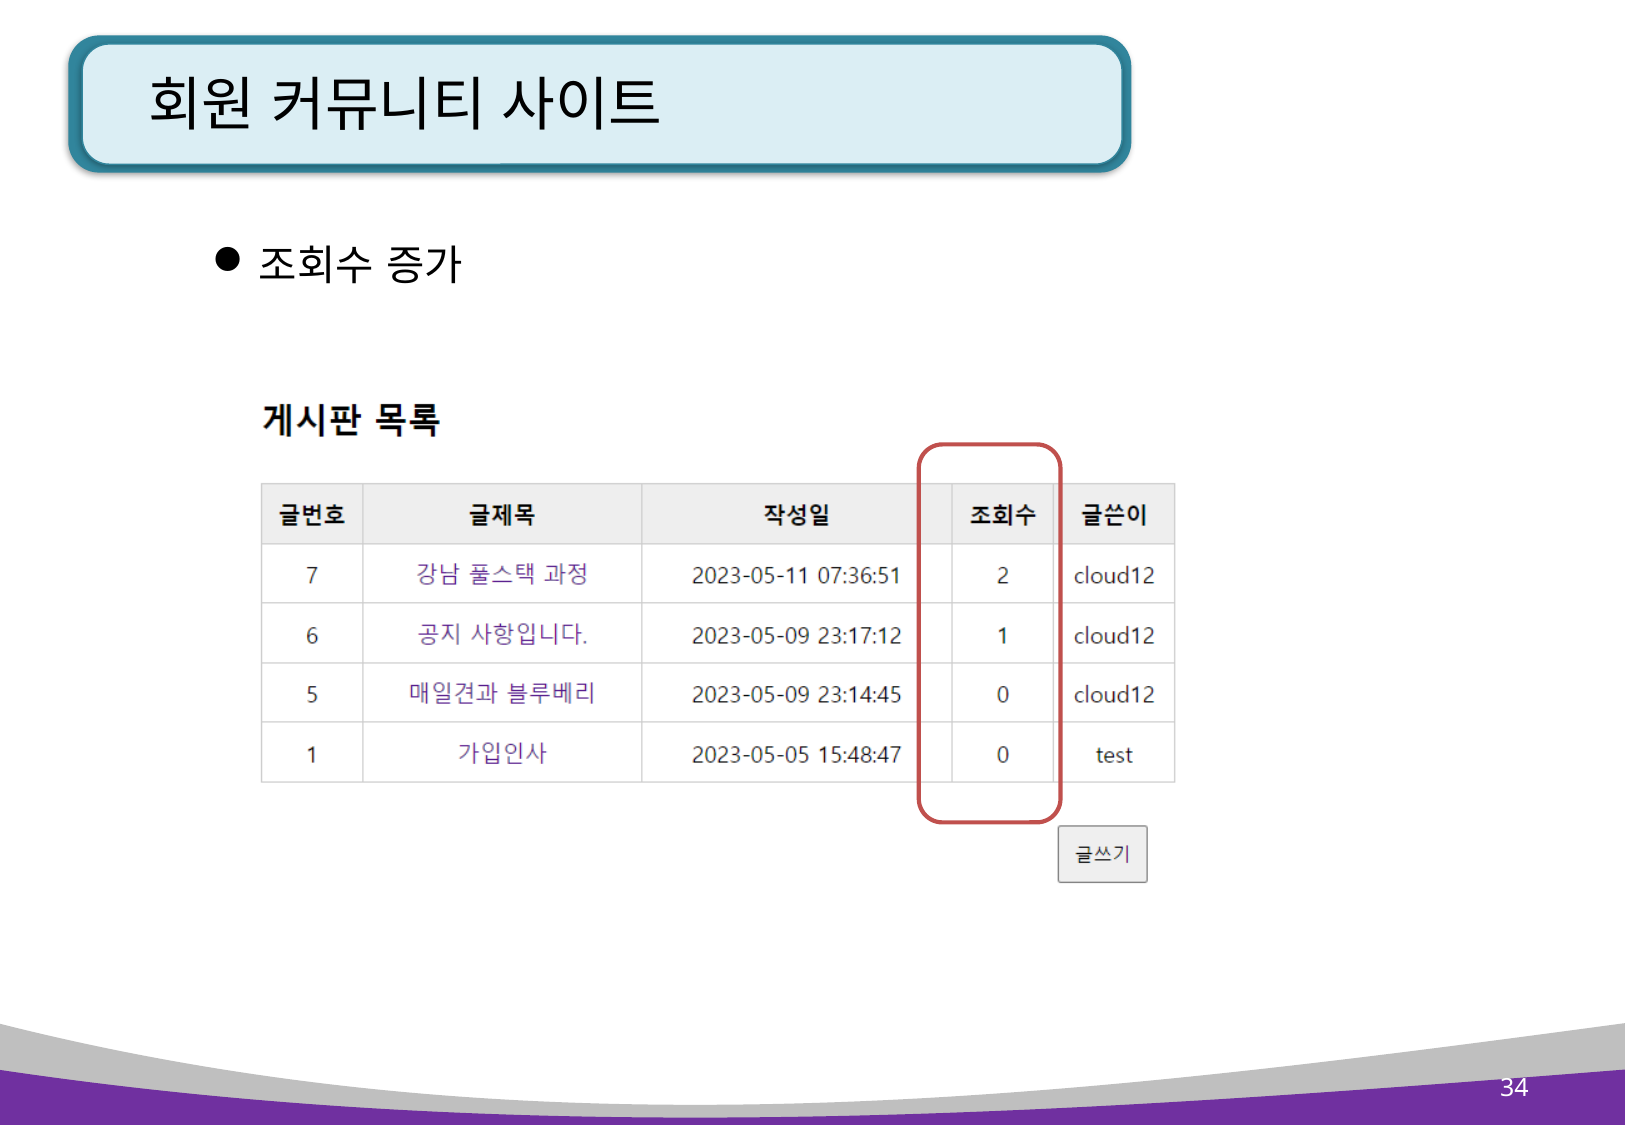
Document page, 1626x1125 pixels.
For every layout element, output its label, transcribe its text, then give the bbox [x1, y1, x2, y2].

text_box 조회수 증가 [197, 231, 479, 297]
slide_number 34 [1452, 1058, 1544, 1119]
title 회원 커뮤니티 사이트 [103, 32, 1121, 173]
picture [186, 349, 1288, 927]
